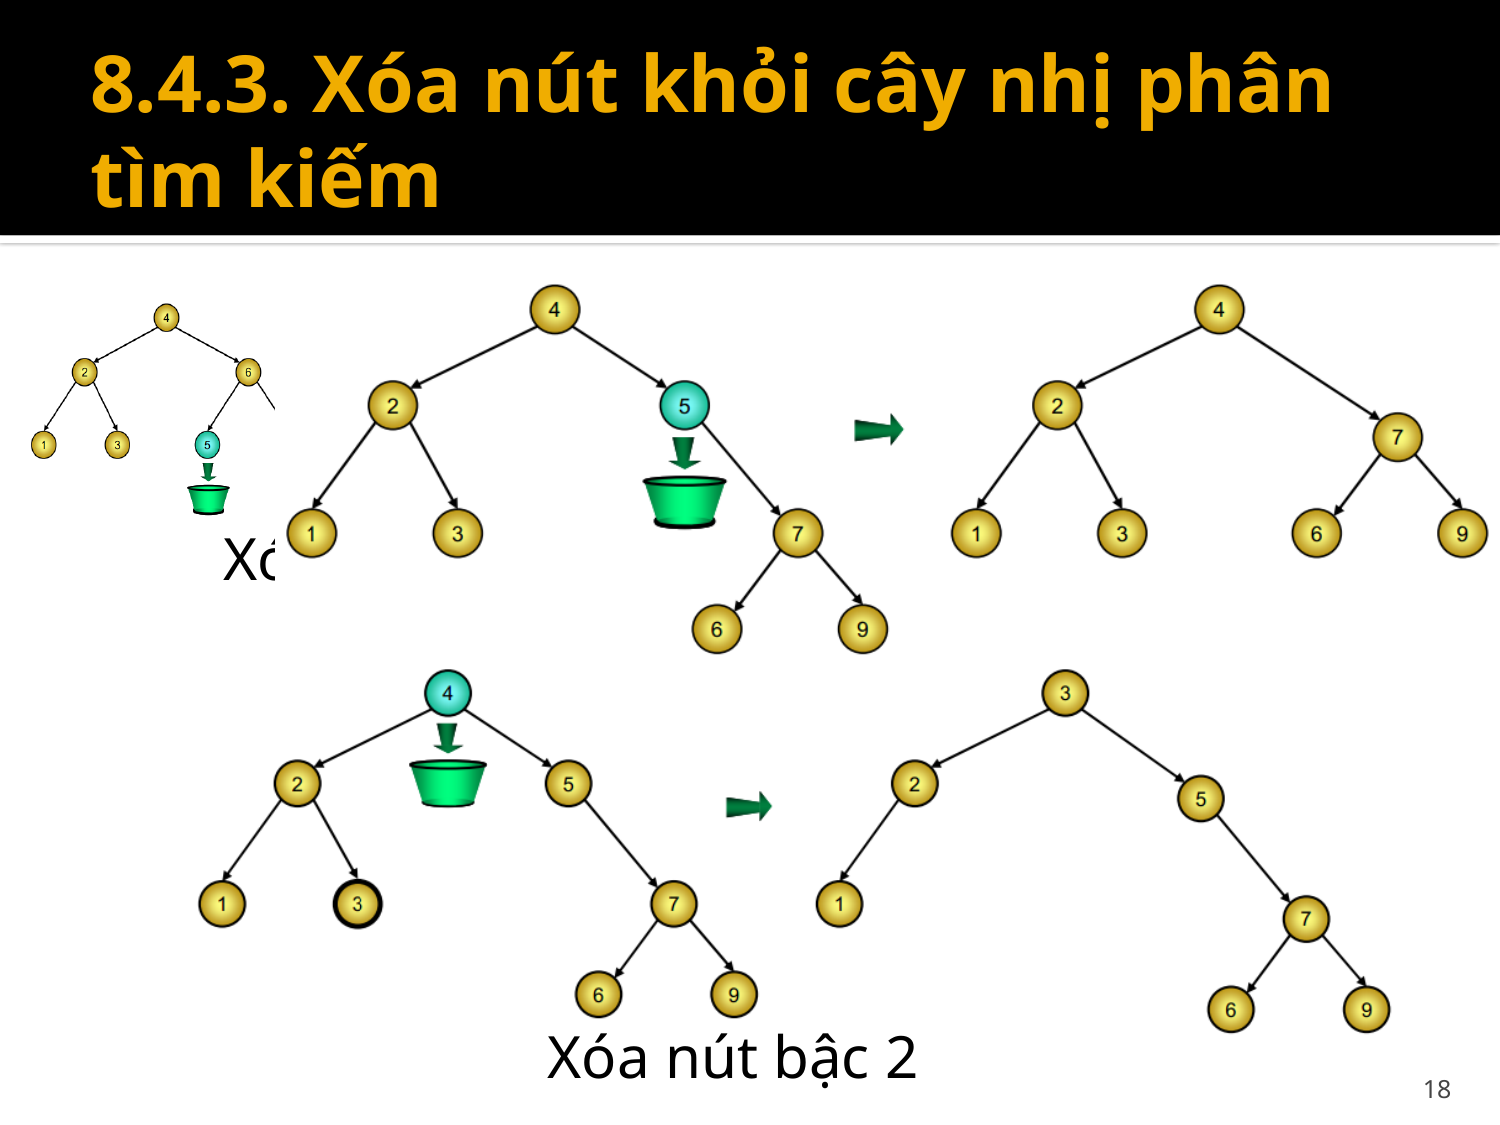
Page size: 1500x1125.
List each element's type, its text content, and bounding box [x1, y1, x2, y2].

slide_number 18 [1345, 1062, 1467, 1108]
title 8.4.3. Xóa nút khỏi cây nhị phân tìm kiếm [75, 25, 1425, 231]
text_box Xóa nút bậc 2 [532, 1052, 934, 1098]
text_box Xóa nút lá [208, 533, 269, 600]
picture [24, 281, 1500, 1043]
